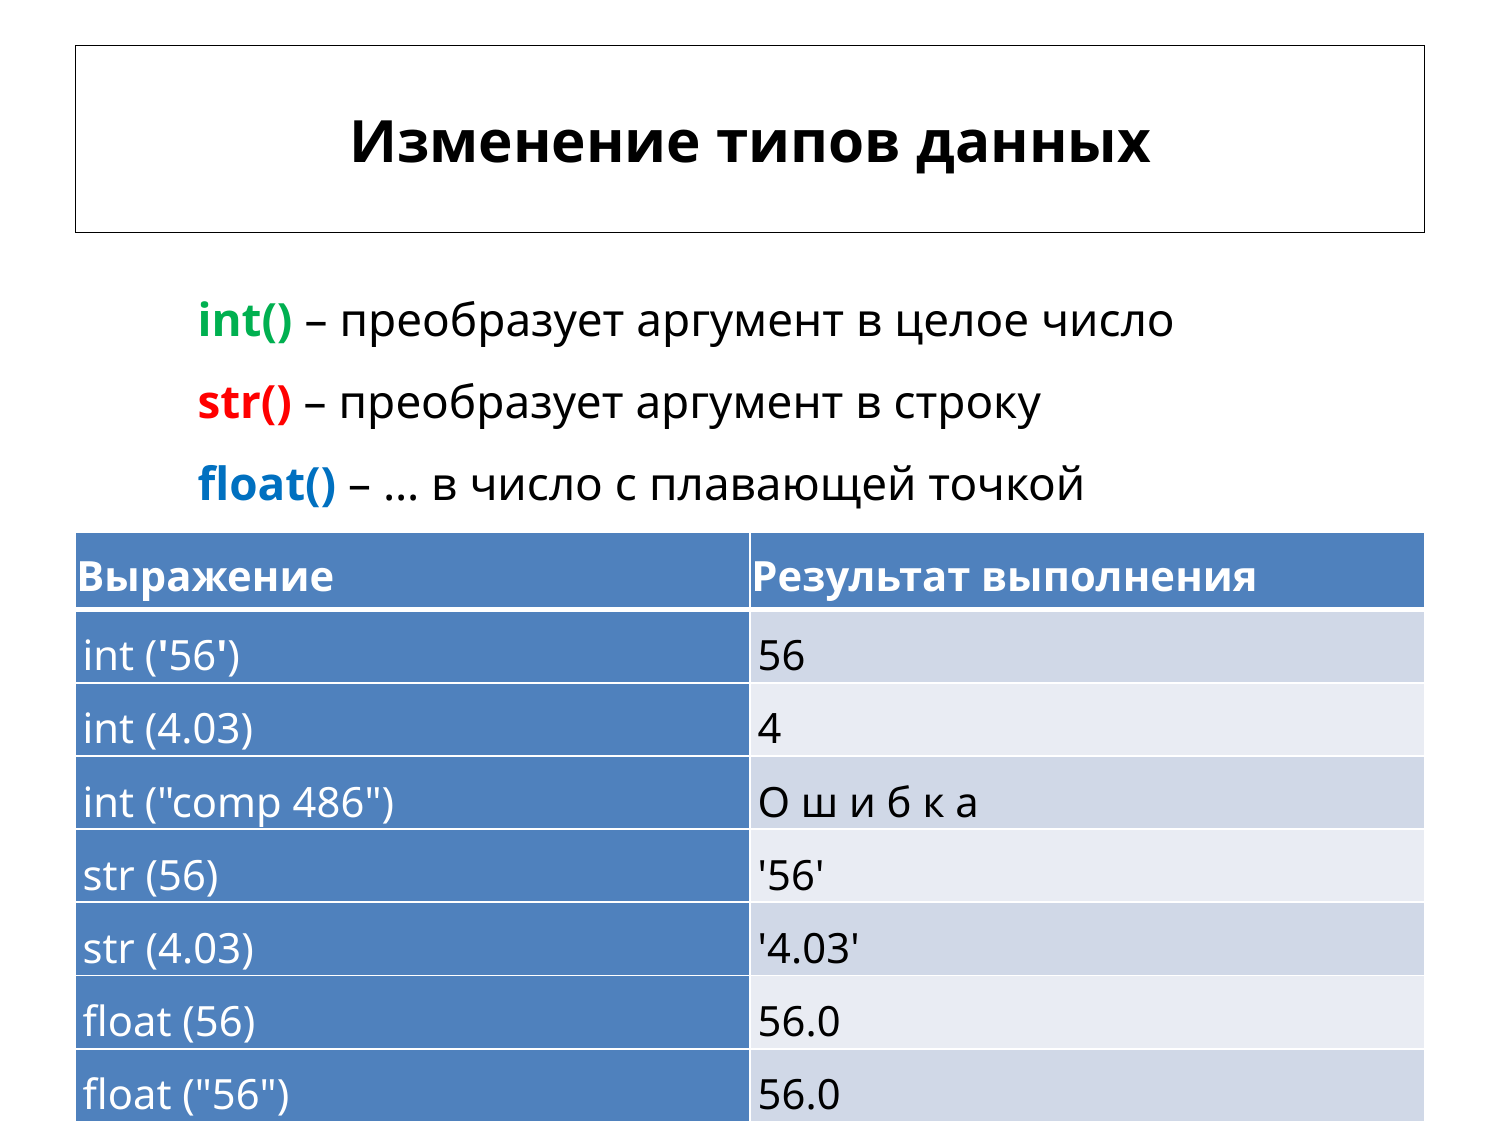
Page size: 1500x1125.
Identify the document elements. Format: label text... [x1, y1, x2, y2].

table_cell '56' [751, 830, 1424, 901]
table_cell float (56) [76, 976, 749, 1048]
table_cell int ('56') [76, 612, 749, 682]
table_cell str (4.03) [76, 903, 749, 975]
table_cell int ("comp 486") [76, 757, 749, 828]
text_box int() – преобразует аргумент в целое число str() – преобразует аргумент в строку float() – … в число с плавающей точкой [182, 255, 1282, 518]
table_cell 4 [751, 684, 1424, 755]
table_cell str (56) [76, 830, 749, 901]
table_cell int (4.03) [76, 684, 749, 755]
table_cell 56 [751, 612, 1424, 682]
table_cell 56.0 [751, 976, 1424, 1048]
table_cell '4.03' [751, 903, 1424, 975]
table_cell float ("56") [76, 1050, 749, 1121]
title Изменение типов данных [75, 45, 1425, 233]
table_header Результат выполнения [751, 533, 1424, 607]
table_header Выражение [76, 533, 749, 607]
table_cell O ш и б к а [751, 757, 1424, 828]
table_cell 56.0 [751, 1050, 1424, 1121]
